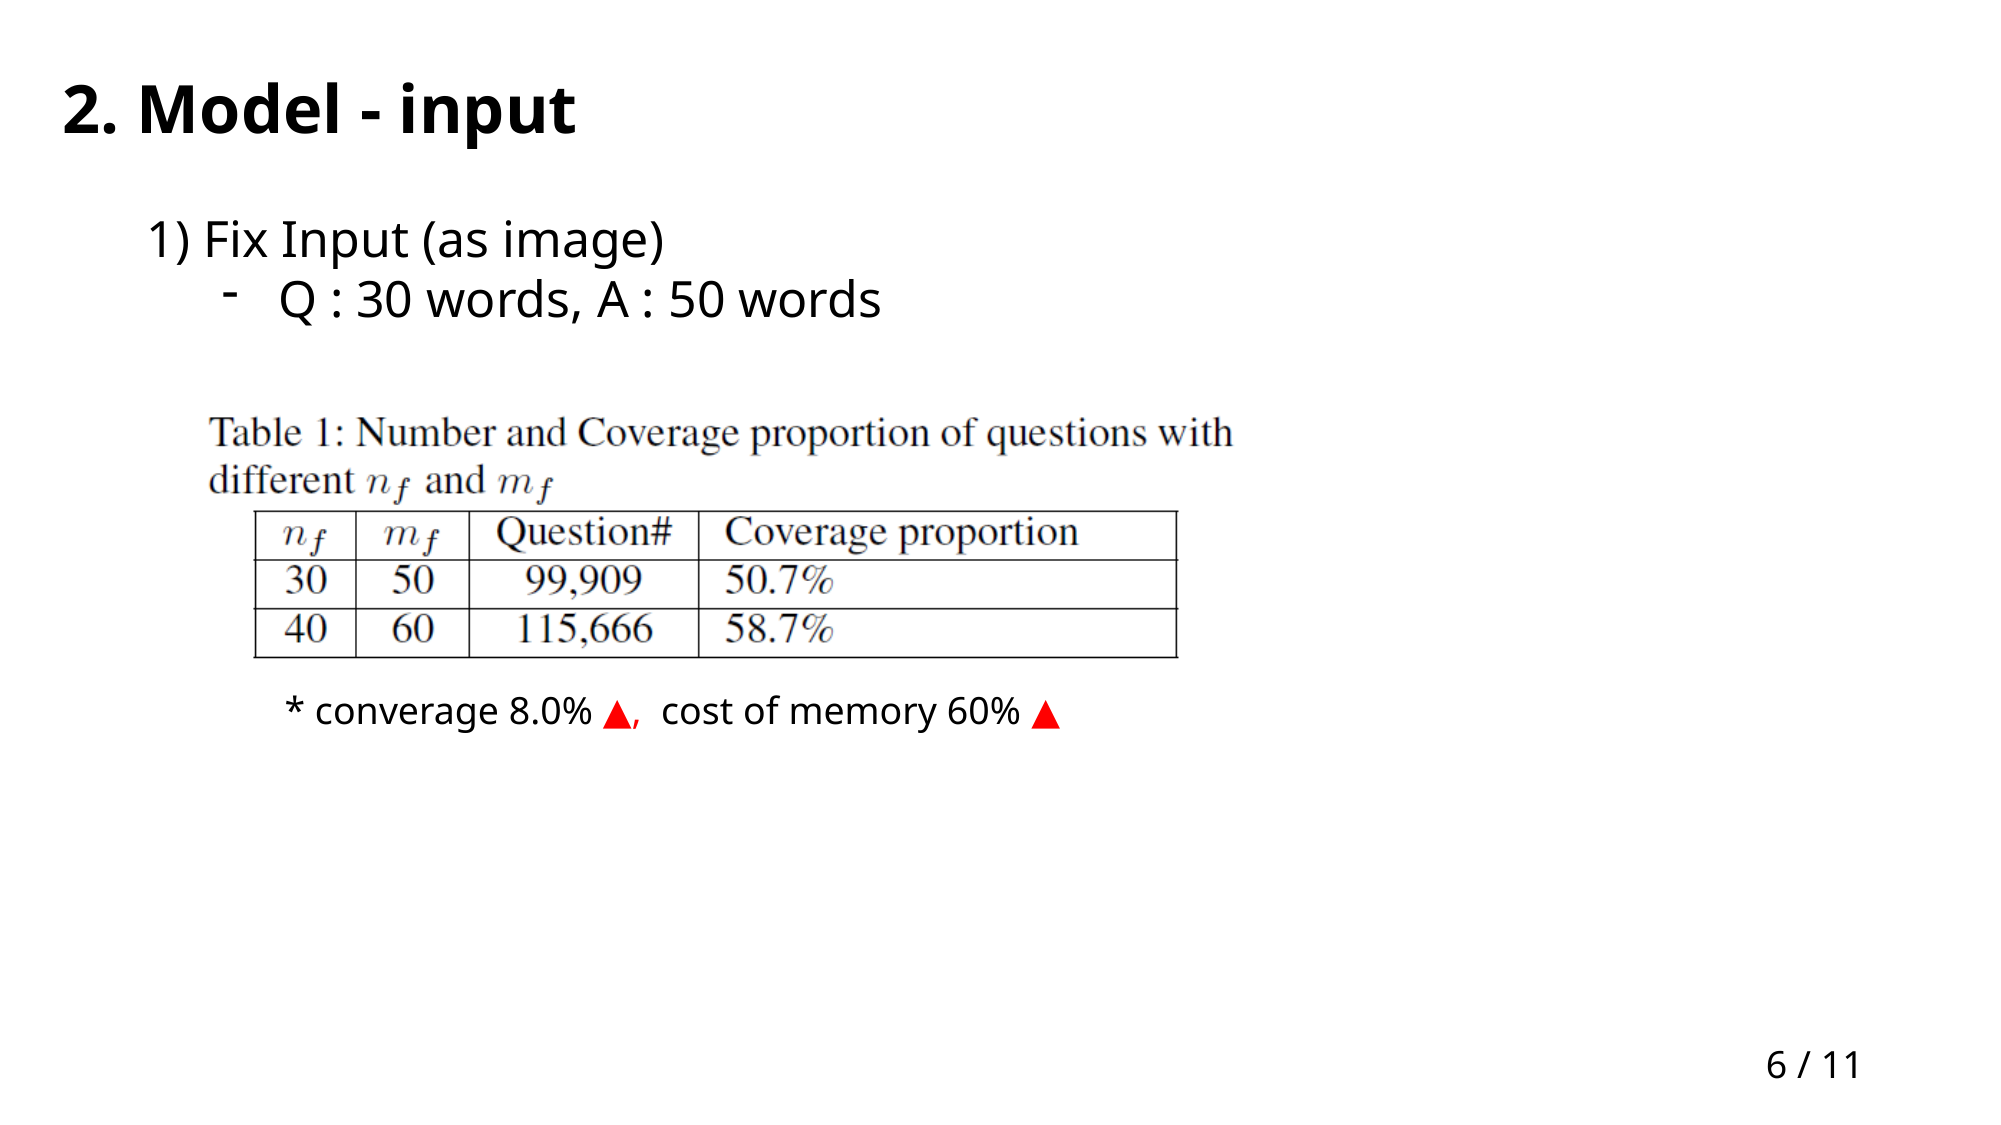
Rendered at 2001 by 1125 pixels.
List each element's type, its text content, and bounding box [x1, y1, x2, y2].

text_box * converage 8.0% ▲, cost of memory 60% ▲ [269, 679, 1121, 740]
title 2. Model - input [47, 59, 1773, 165]
text_box 1) Fix Input (as image) Q : 30 words, A : 50 words [132, 199, 898, 335]
picture [202, 409, 1249, 668]
